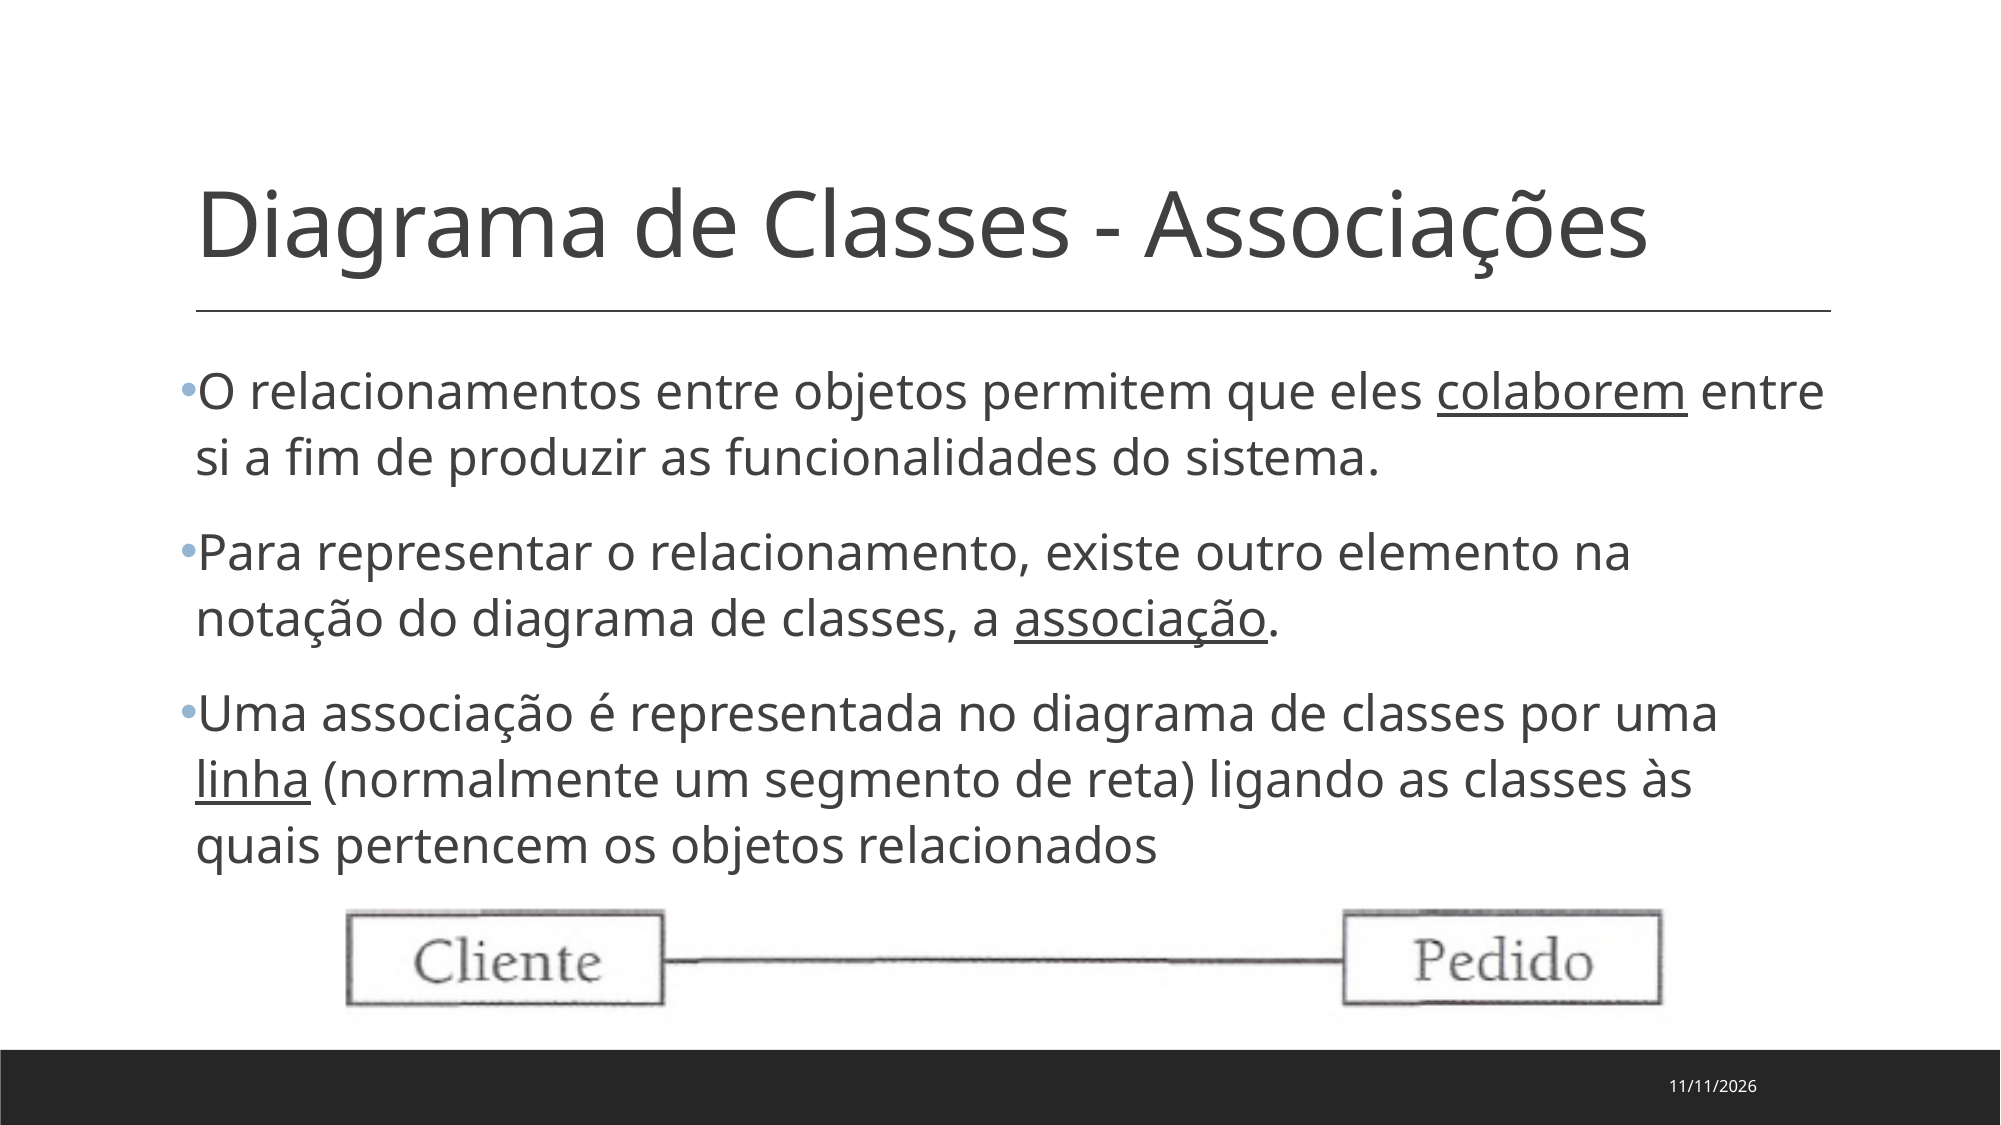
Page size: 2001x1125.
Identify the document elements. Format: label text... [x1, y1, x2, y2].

list O relacionamentos entre objetos permitem que eles colaborem entre si a fim de produzir as funcionalidades do sistema. Para representar o relacionamento, existe outro elemento na notação do diagrama de classes, a associação. Uma associação é representada no diagrama de classes por uma linha (normalmente um segmento de reta) ligando as classes às quais pertencem os objetos relacionados [180, 345, 1830, 963]
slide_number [1348, 1057, 1773, 1118]
title Diagrama de Classes - Associações [180, 47, 1830, 285]
picture [327, 895, 1673, 1023]
